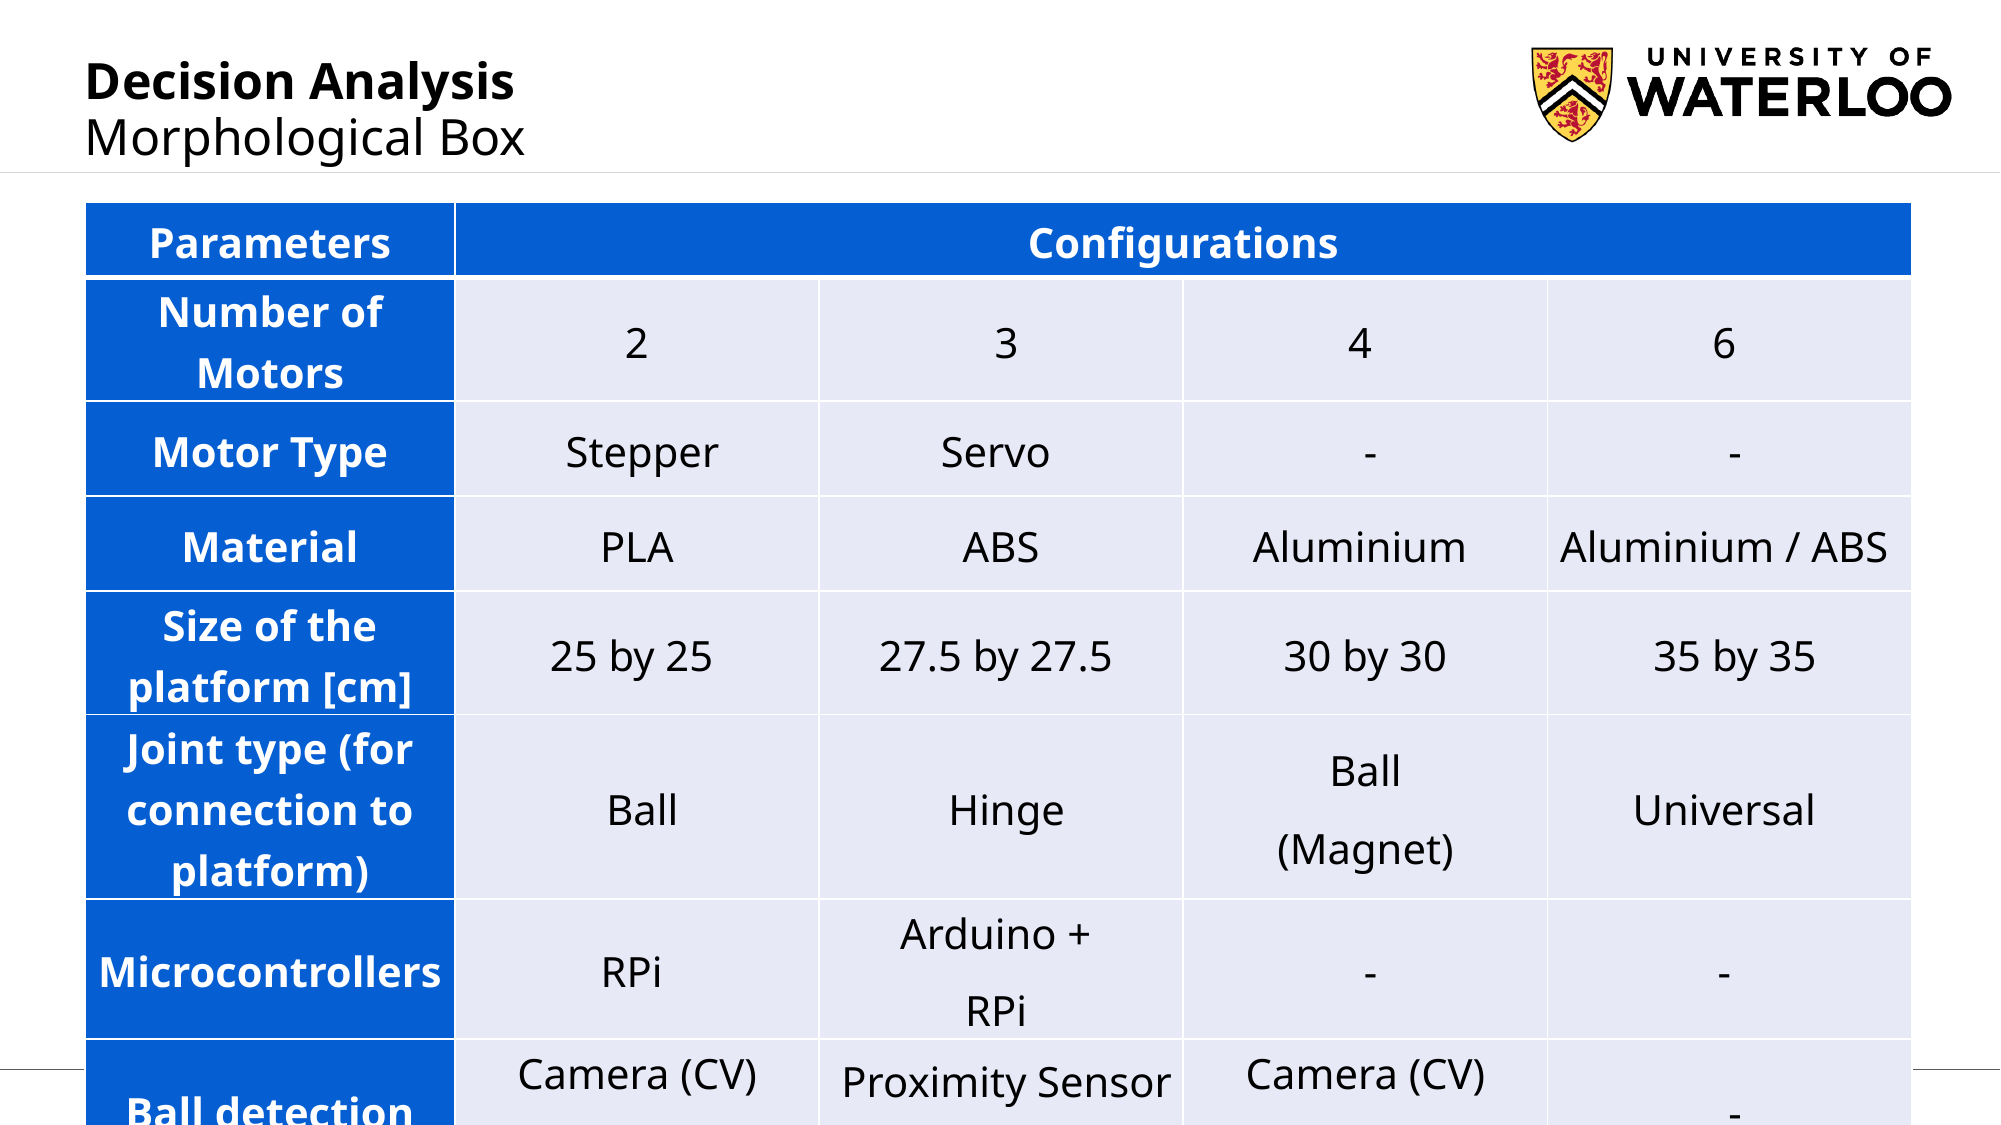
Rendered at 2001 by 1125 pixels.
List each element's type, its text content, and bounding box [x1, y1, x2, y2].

table_cell Motor Type [86, 402, 454, 495]
table_cell Universal [1548, 715, 1911, 898]
table_cell Joint type (for connection to platform) [86, 715, 454, 898]
table_cell Ball (Magnet) [1184, 715, 1547, 898]
table_cell Microcontrollers [86, 900, 454, 1038]
table_cell 27.5 by 27.5 [820, 592, 1182, 714]
table_cell Size of the platform [cm] [86, 592, 454, 714]
table_cell Proximity Sensor (3) [820, 1040, 1182, 1125]
table_cell - [1548, 402, 1911, 495]
table_cell Stepper [456, 402, 818, 495]
table_header Parameters [86, 203, 454, 275]
table_cell Camera (CV) Above [456, 1040, 818, 1125]
table_cell ABS [820, 497, 1182, 590]
table_cell 30 by 30 [1184, 592, 1547, 714]
table_cell 3 [820, 280, 1182, 400]
table_cell - [1184, 900, 1547, 1038]
table_cell Material [86, 497, 454, 590]
table_cell RPi [456, 900, 818, 1038]
table_header Configurations [456, 203, 1911, 275]
table_cell Number of Motors [86, 280, 454, 400]
table_cell - [1548, 1040, 1911, 1125]
table_cell 6 [1548, 280, 1911, 400]
table_cell Hinge [820, 715, 1182, 898]
table_cell 35 by 35 [1548, 592, 1911, 714]
table_cell - [1184, 402, 1547, 495]
table_cell 25 by 25 [456, 592, 818, 714]
picture [1519, 42, 1960, 152]
table_cell Aluminium / ABS [1548, 497, 1911, 590]
table_cell - [1548, 900, 1911, 1038]
table_cell Arduino + RPi [820, 900, 1182, 1038]
table_cell Ball [456, 715, 818, 898]
table_cell 4 [1184, 280, 1547, 400]
table_cell Ball detection [86, 1040, 454, 1125]
table_cell Aluminium [1184, 497, 1547, 590]
list Morphological Box [85, 105, 1683, 167]
table_cell PLA [456, 497, 818, 590]
title Decision Analysis [85, 49, 1683, 105]
table_cell Camera (CV) Below [1184, 1040, 1547, 1125]
table_cell 2 [456, 280, 818, 400]
table_cell Servo [820, 402, 1182, 495]
